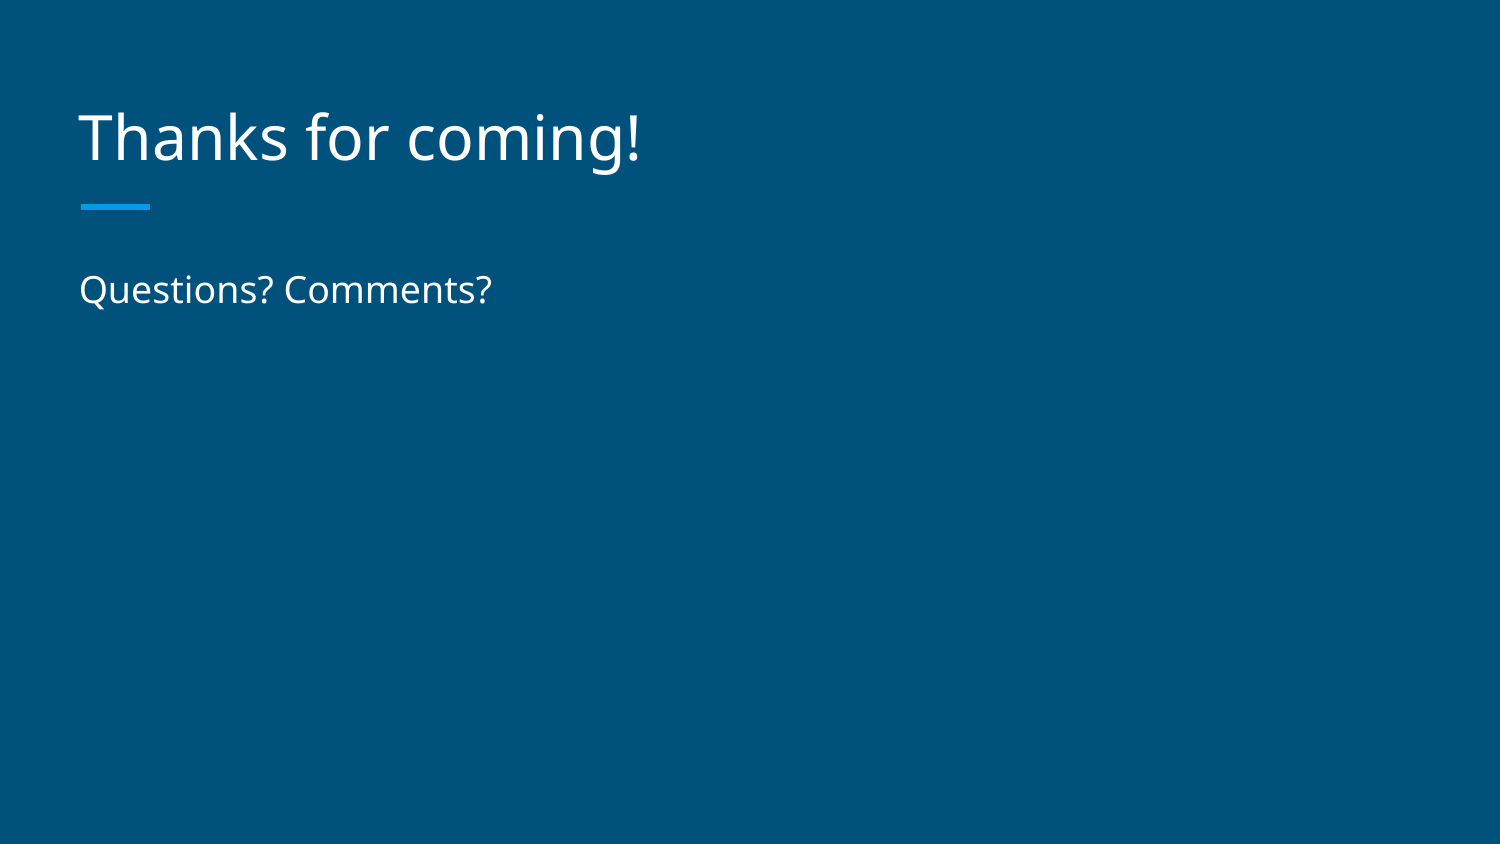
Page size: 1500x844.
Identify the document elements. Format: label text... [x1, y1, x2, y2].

list Questions? Comments? [63, 244, 1437, 750]
title Thanks for coming! [63, 75, 1437, 188]
